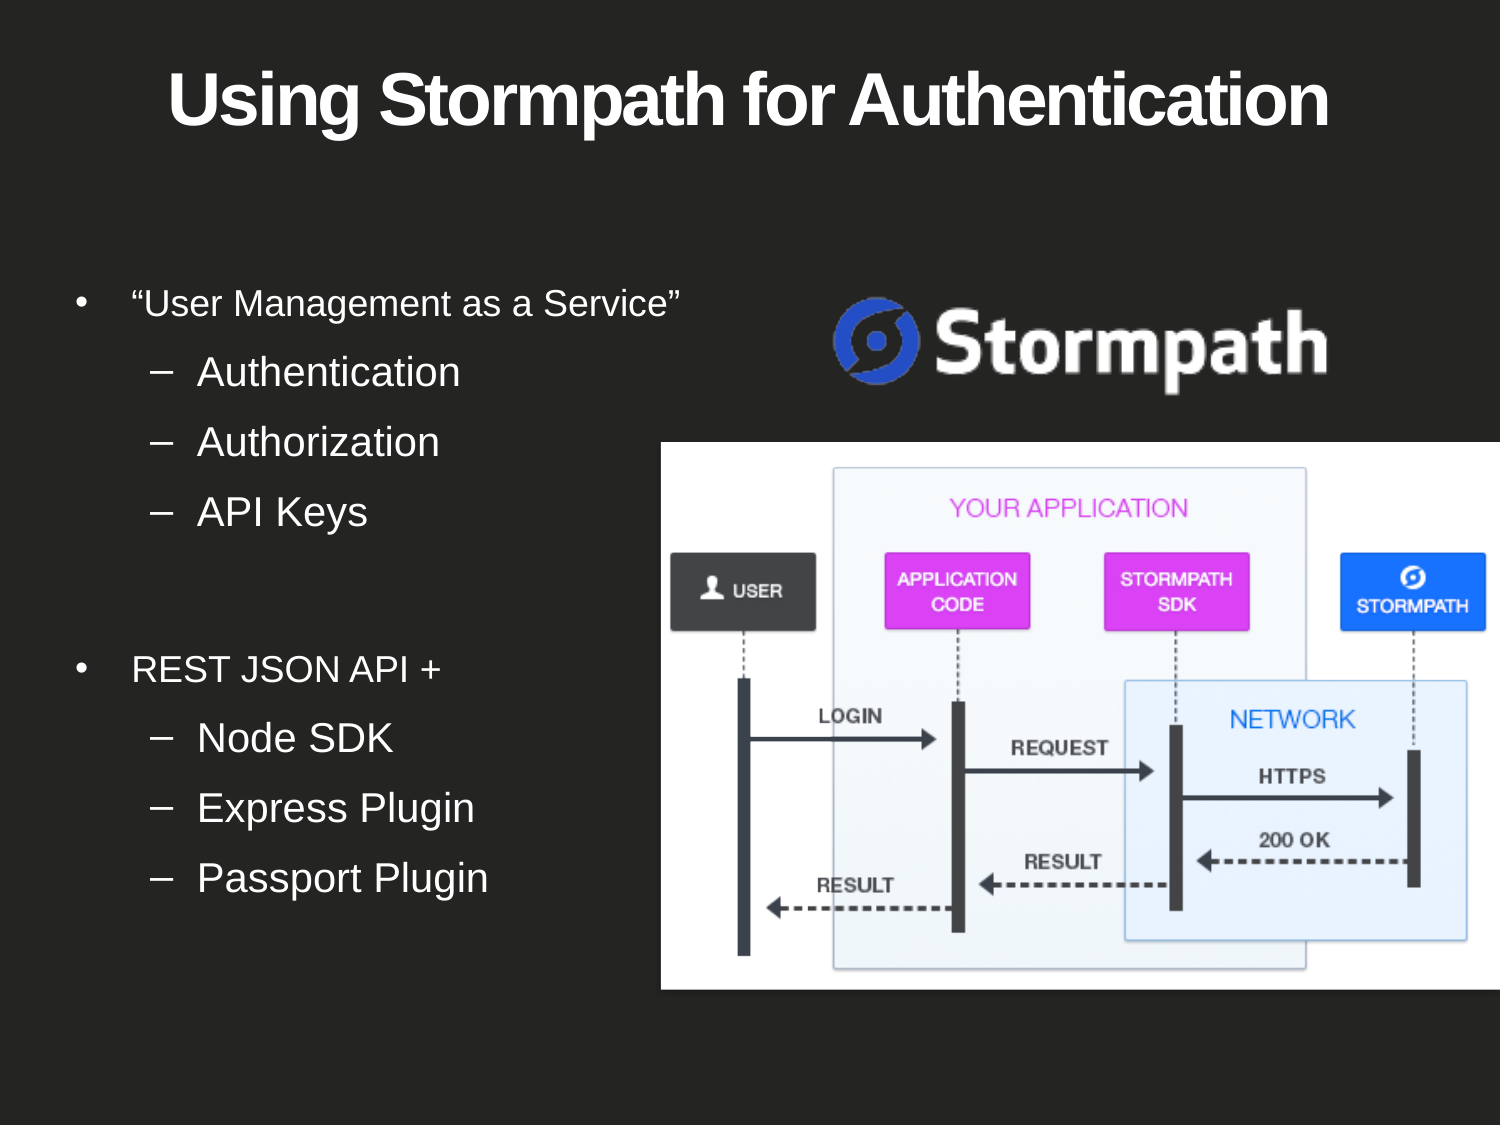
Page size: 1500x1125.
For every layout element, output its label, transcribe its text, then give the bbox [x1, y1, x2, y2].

text_box [660, 441, 1500, 990]
picture [812, 279, 1348, 406]
picture [669, 441, 1488, 975]
title Using Stormpath for Authentication [75, 1, 1425, 189]
text_box “User Management as a Service” Authentication Authorization API Keys REST JSON API + Node SDK Express Plugin Passport Plugin [74, 279, 703, 902]
